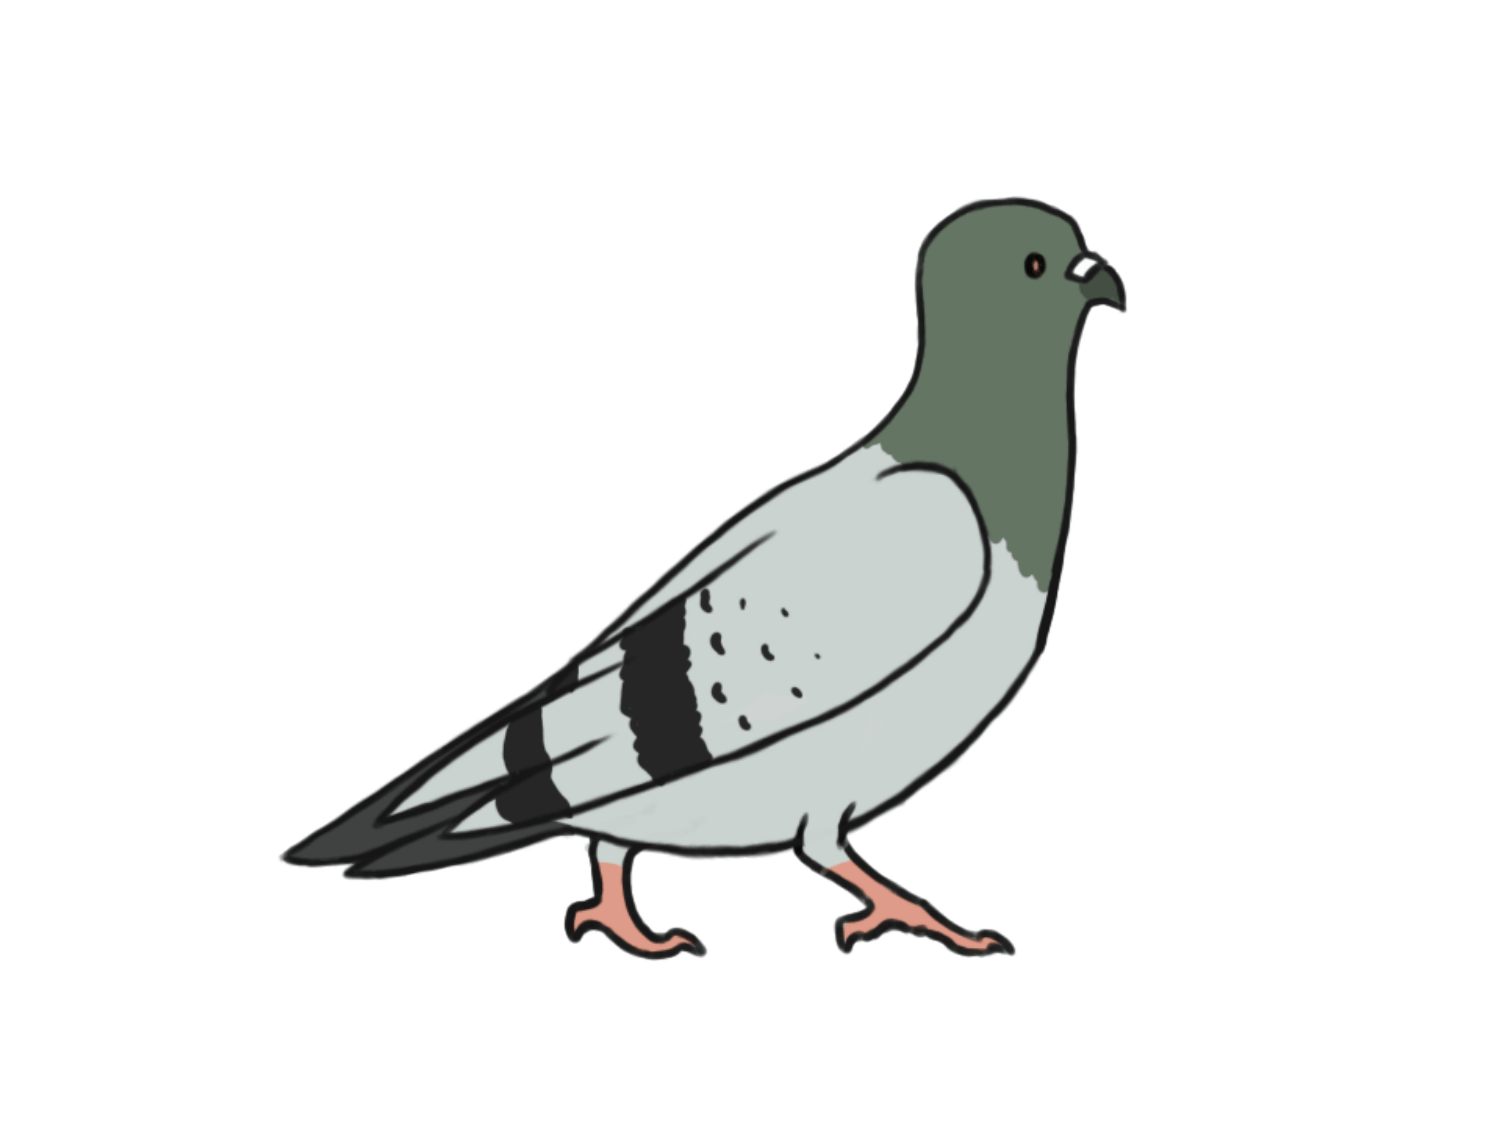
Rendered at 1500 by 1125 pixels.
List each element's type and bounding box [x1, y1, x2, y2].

picture [210, 152, 1290, 973]
